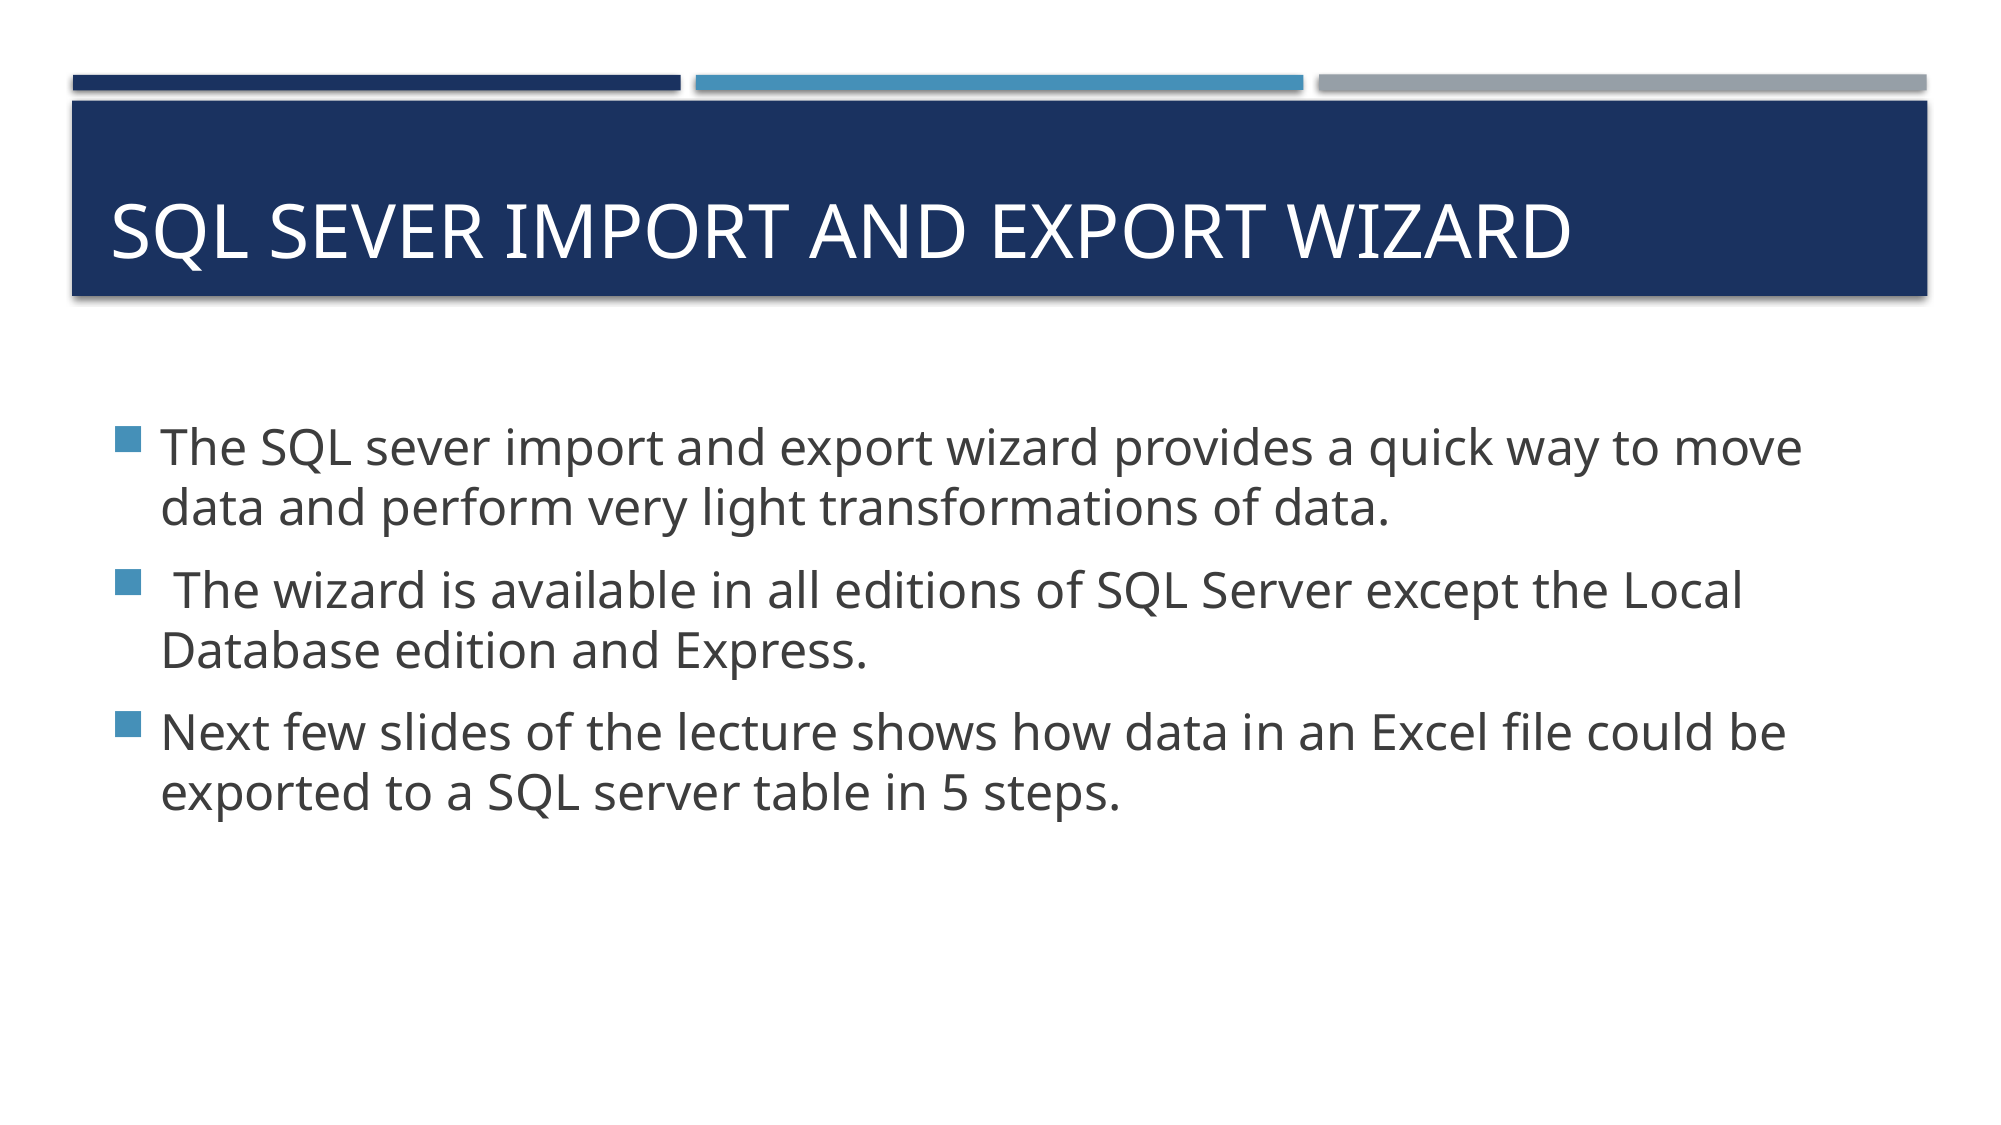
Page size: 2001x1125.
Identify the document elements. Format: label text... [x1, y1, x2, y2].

title SQL sever import and export wizard [95, 115, 1905, 282]
list The SQL sever import and export wizard provides a quick way to move data and perform very light transformations of data. The wizard is available in all editions of SQL Server except the Local Database edition and Express. Next few slides of the lecture shows how data in an Excel file could be exported to a SQL server table in 5 steps. [95, 357, 1905, 962]
